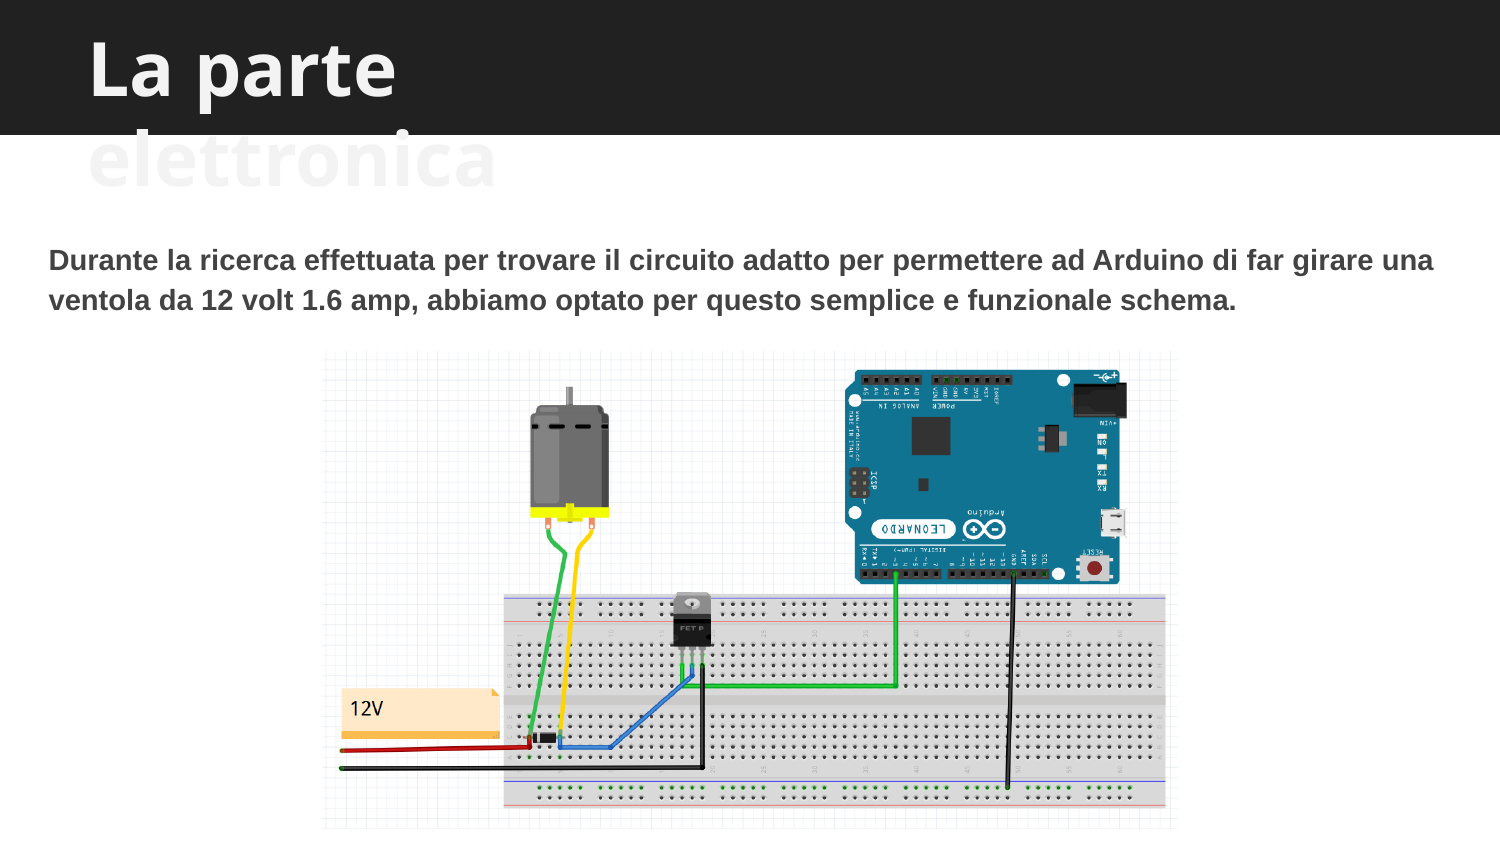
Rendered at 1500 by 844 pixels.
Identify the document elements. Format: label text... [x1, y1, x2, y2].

text_box La parte elettronica [71, 6, 792, 65]
picture [321, 351, 1178, 829]
text_box [0, 0, 1500, 135]
text_box Durante la ricerca effettuata per trovare il circuito adatto per permettere ad Arduino di far girare una ventola da 12 volt 1.6 amp, abbiamo optato per questo semplice e funzionale schema. [33, 221, 1467, 302]
